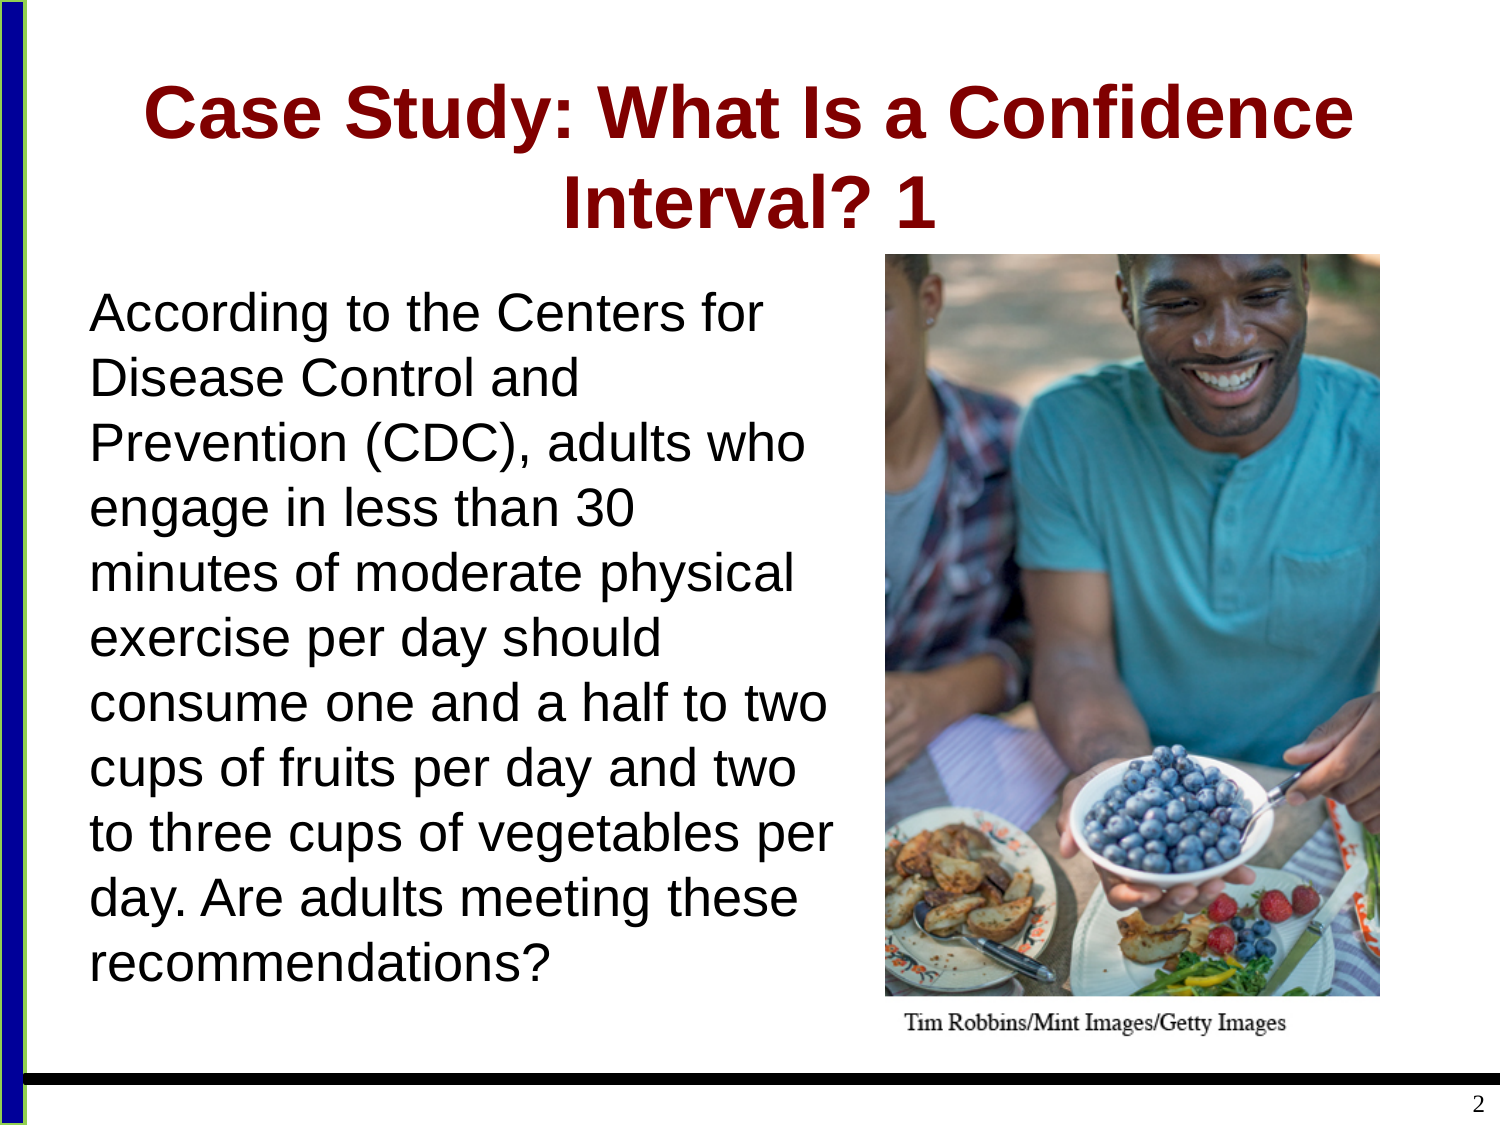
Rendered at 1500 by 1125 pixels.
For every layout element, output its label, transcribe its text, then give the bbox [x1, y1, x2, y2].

text_box According to the Centers for Disease Control and Prevention (CDC), adults who engage in less than 30 minutes of moderate physical exercise per day should consume one and a half to two cups of fruits per day and two to three cups of vegetables per day. Are adults meeting these recommendations? [74, 269, 855, 1000]
picture [884, 254, 1381, 1039]
title Case Study: What Is a Confidence Interval? 1 [74, 59, 1426, 248]
